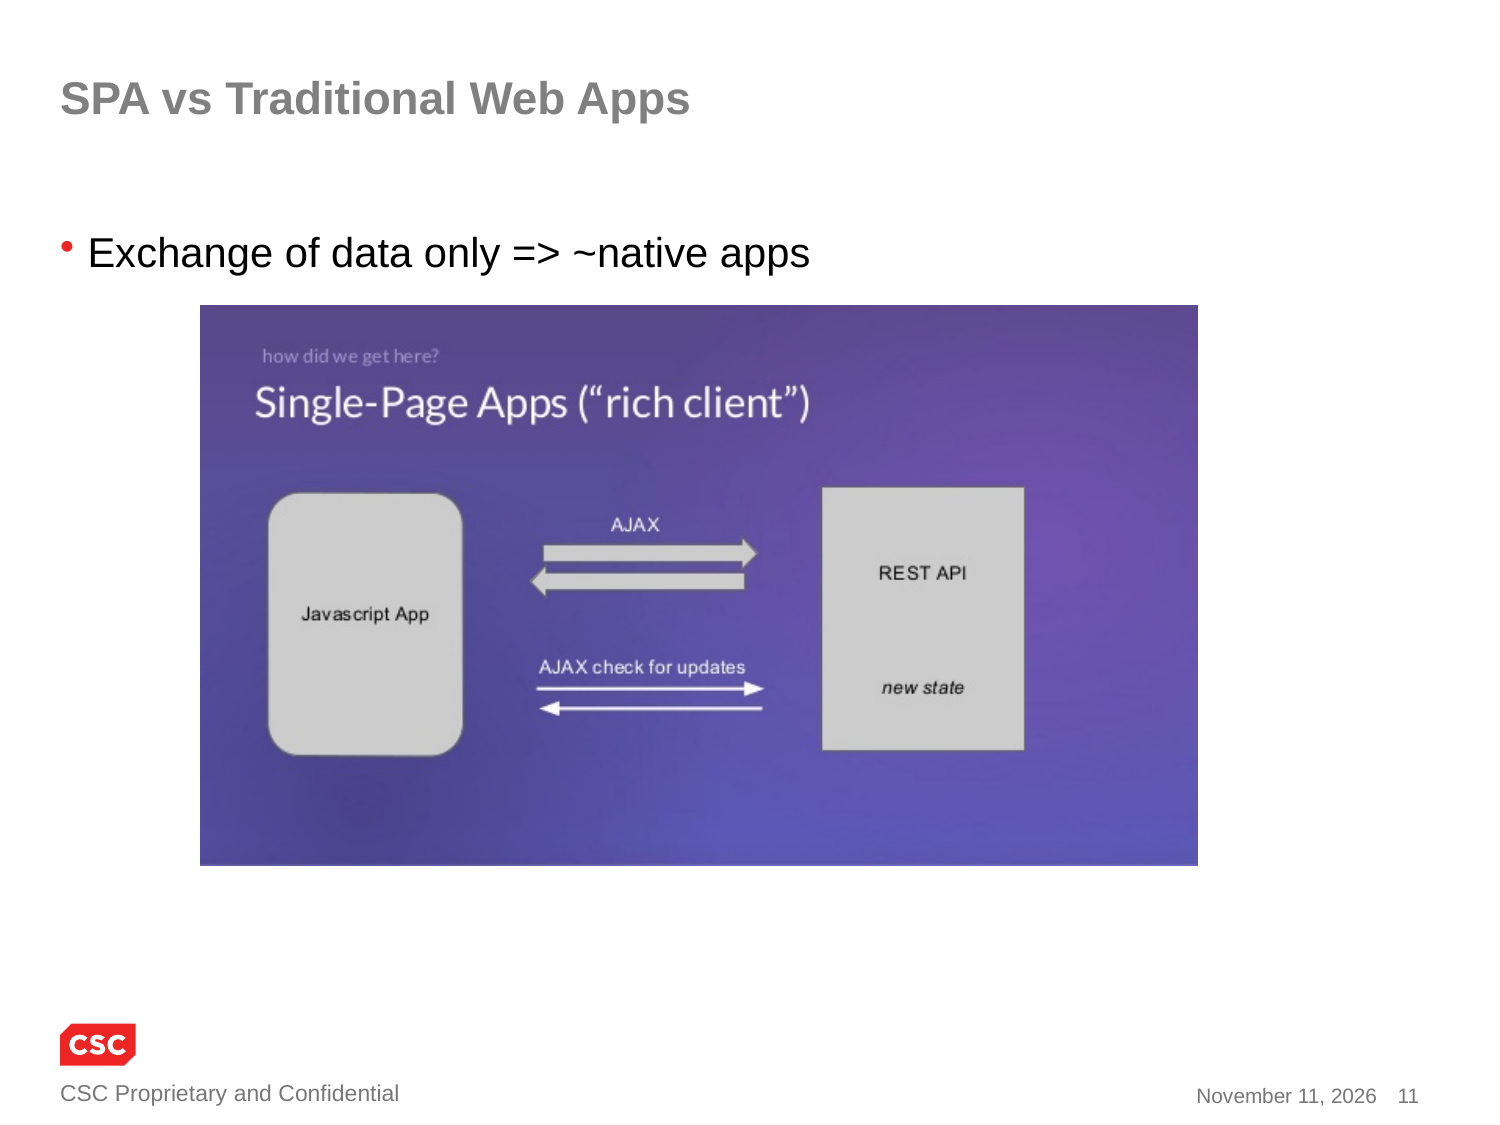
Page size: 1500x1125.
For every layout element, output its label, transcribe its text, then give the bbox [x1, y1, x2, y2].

picture [200, 304, 1198, 867]
title SPA vs Traditional Web Apps [59, 74, 1441, 205]
list Exchange of data only => ~native apps [59, 231, 1441, 278]
